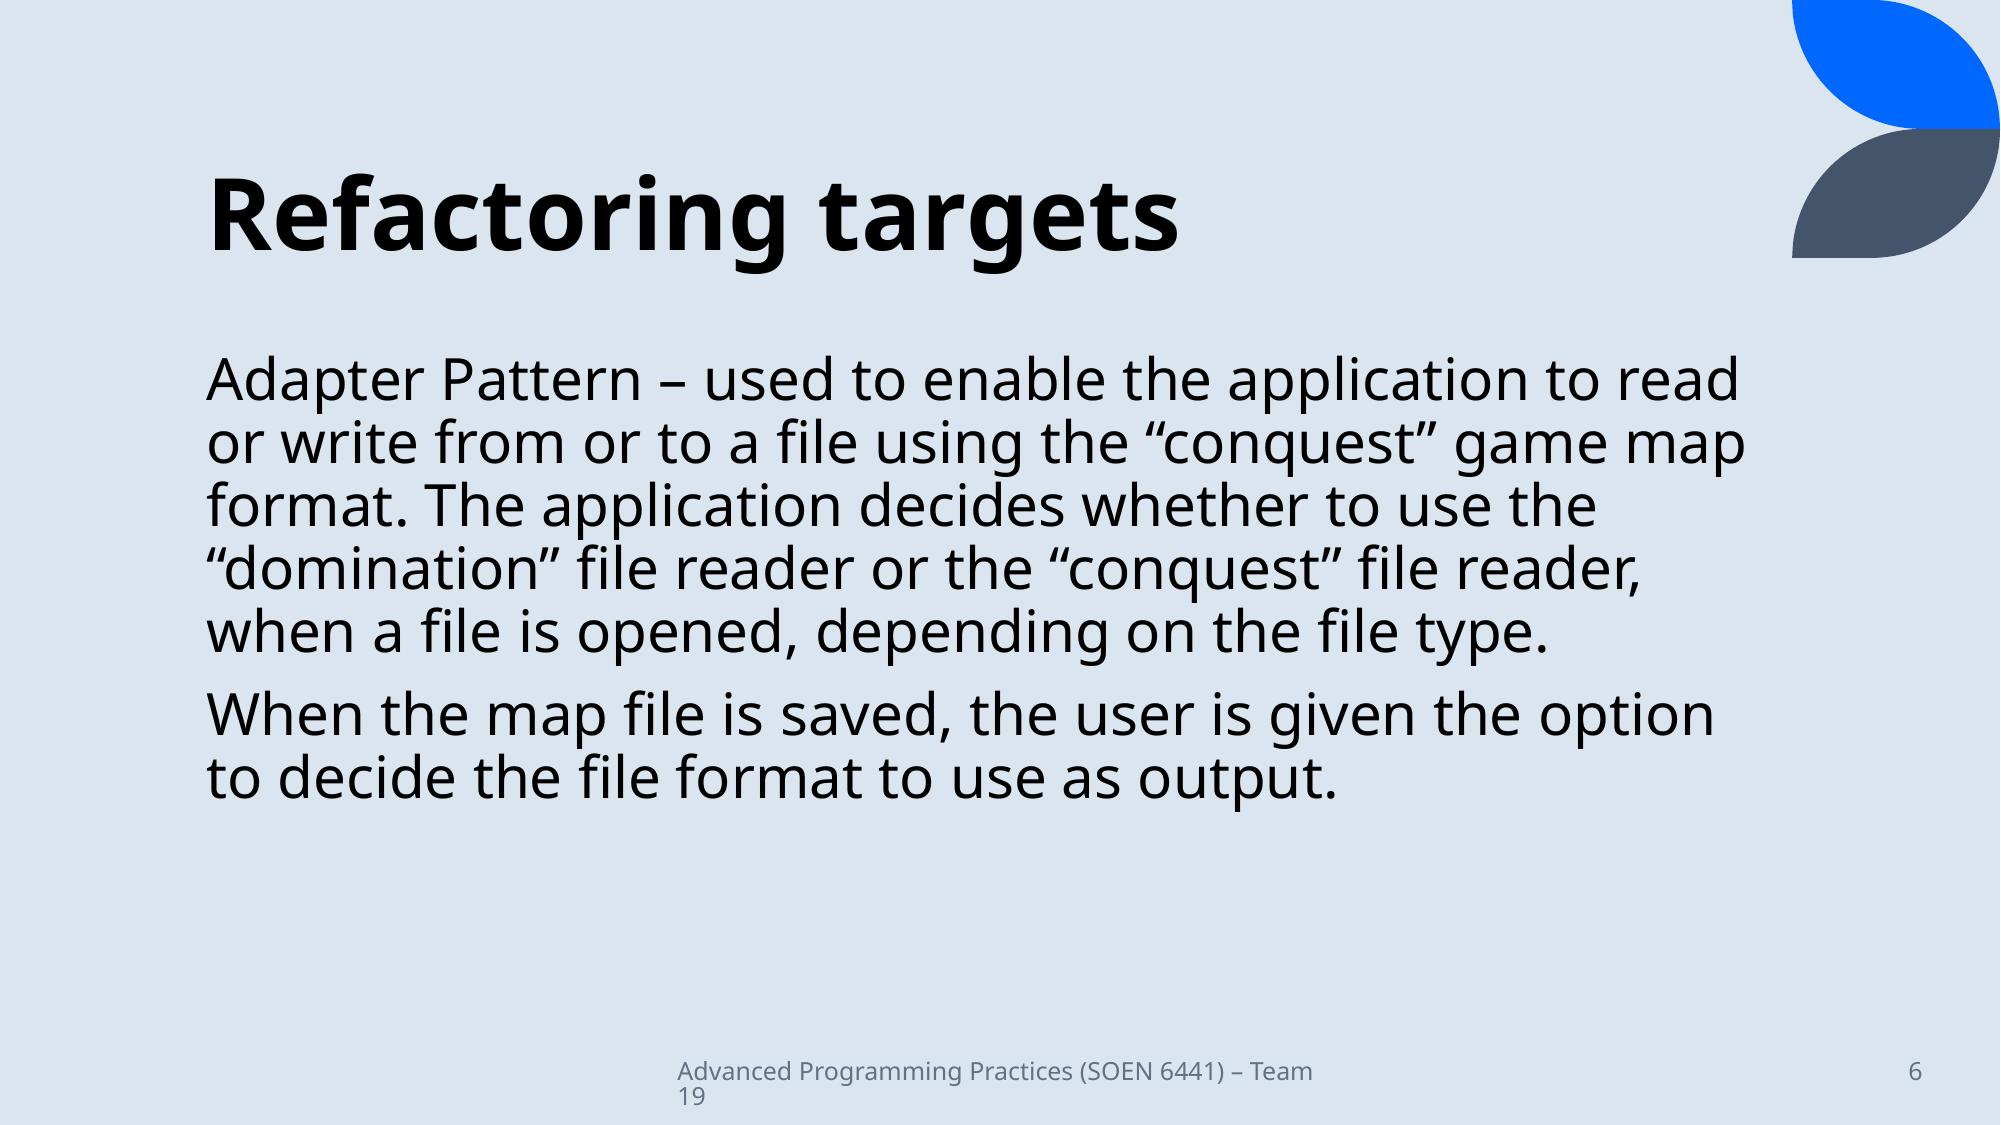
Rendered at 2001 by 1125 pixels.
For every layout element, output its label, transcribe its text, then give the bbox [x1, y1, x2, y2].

list Adapter Pattern – used to enable the application to read or write from or to a file using the “conquest” game map format. The application decides whether to use the “domination” file reader or the “conquest” file reader, when a file is opened, depending on the file type. When the map file is saved, the user is given the option to decide the file format to use as output. [191, 342, 1796, 895]
title Refactoring targets [191, 62, 1796, 280]
footer Advanced Programming Practices (SOEN 6441) – Team 19 [662, 1042, 1338, 1103]
slide_number 6 [1665, 1042, 1938, 1103]
